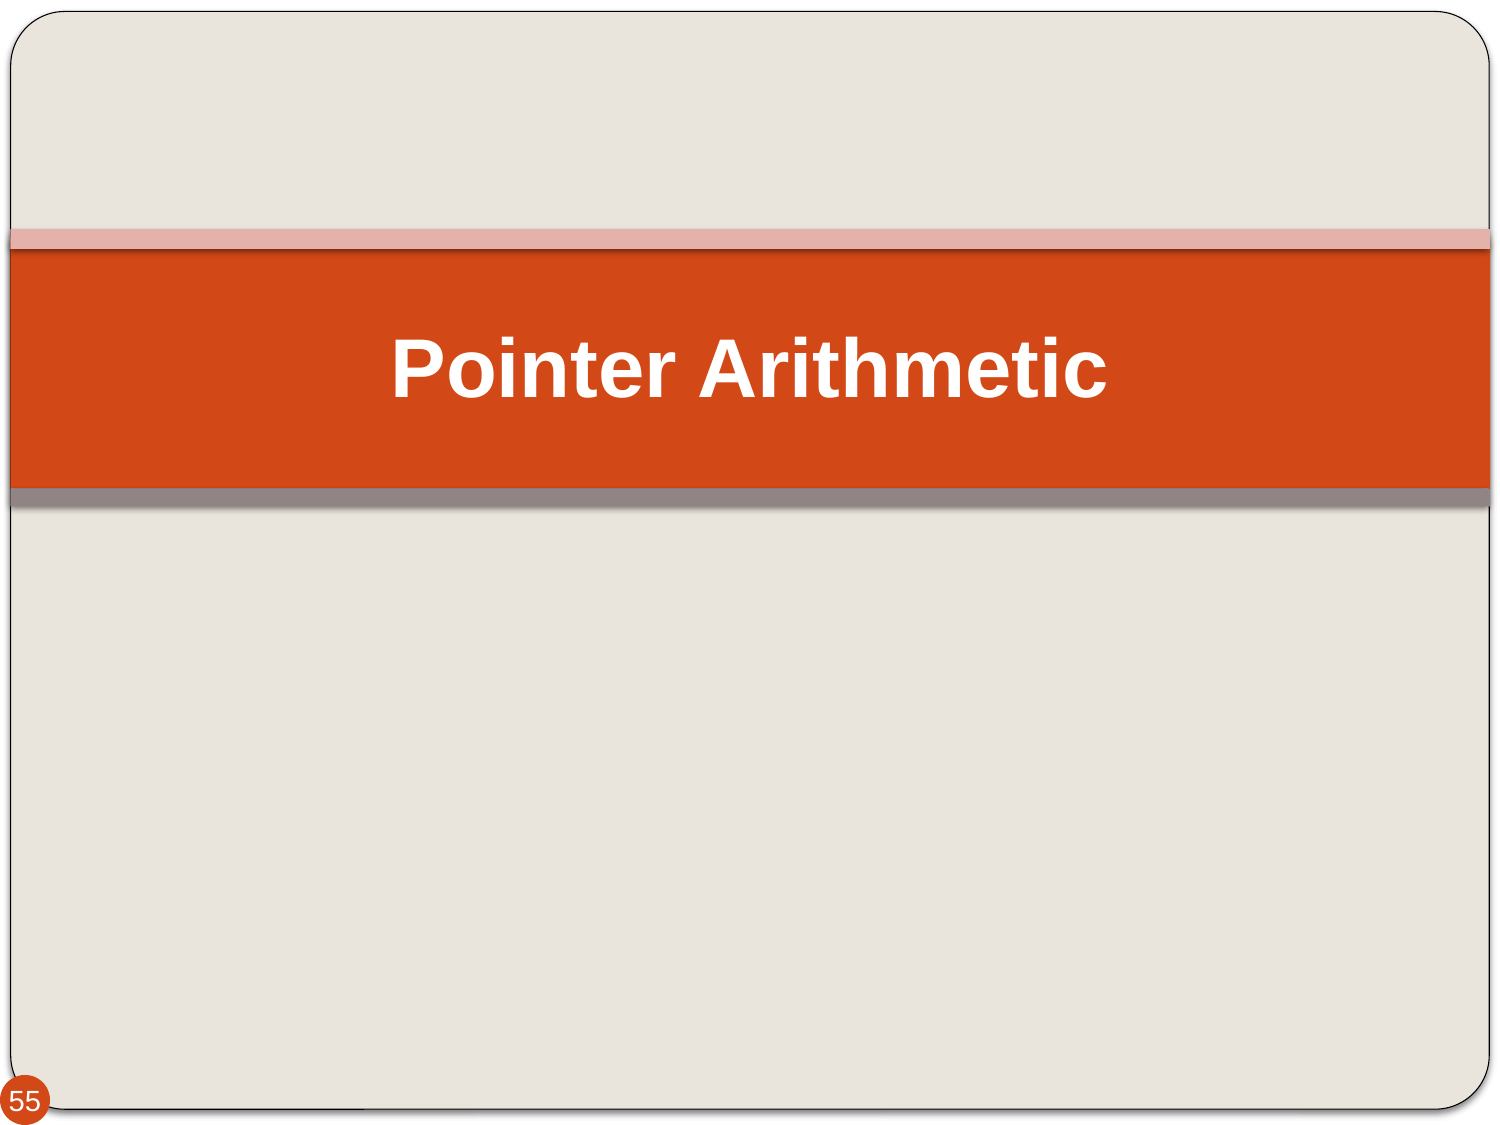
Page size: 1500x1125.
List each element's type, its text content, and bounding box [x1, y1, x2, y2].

title Pointer Arithmetic [75, 247, 1425, 489]
slide_number 55 [0, 1074, 51, 1125]
